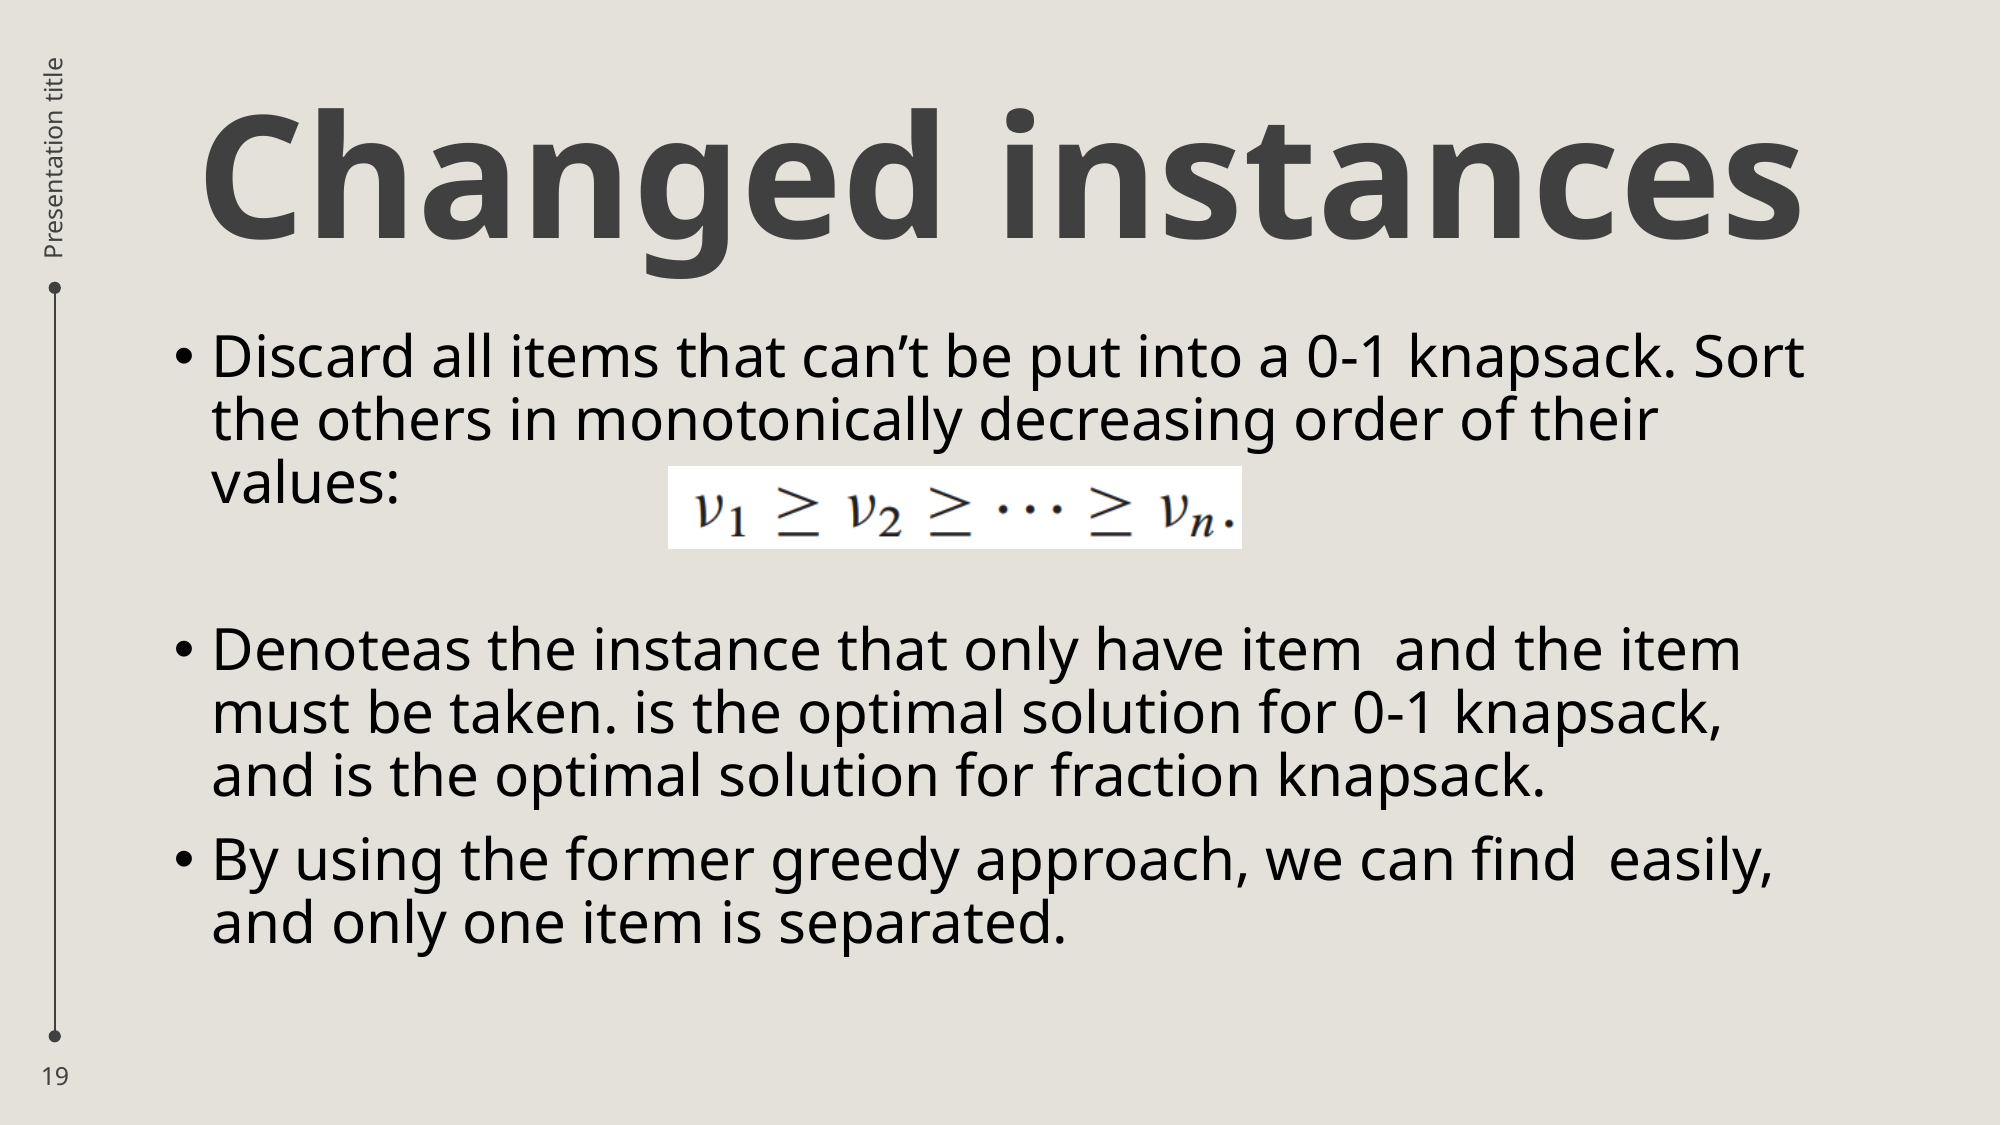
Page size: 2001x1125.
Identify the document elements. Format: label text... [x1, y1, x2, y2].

slide_number 19 [22, 1054, 89, 1101]
footer Presentation title [31, 42, 78, 327]
title Changed instances [105, 75, 1899, 293]
picture [668, 466, 1242, 549]
